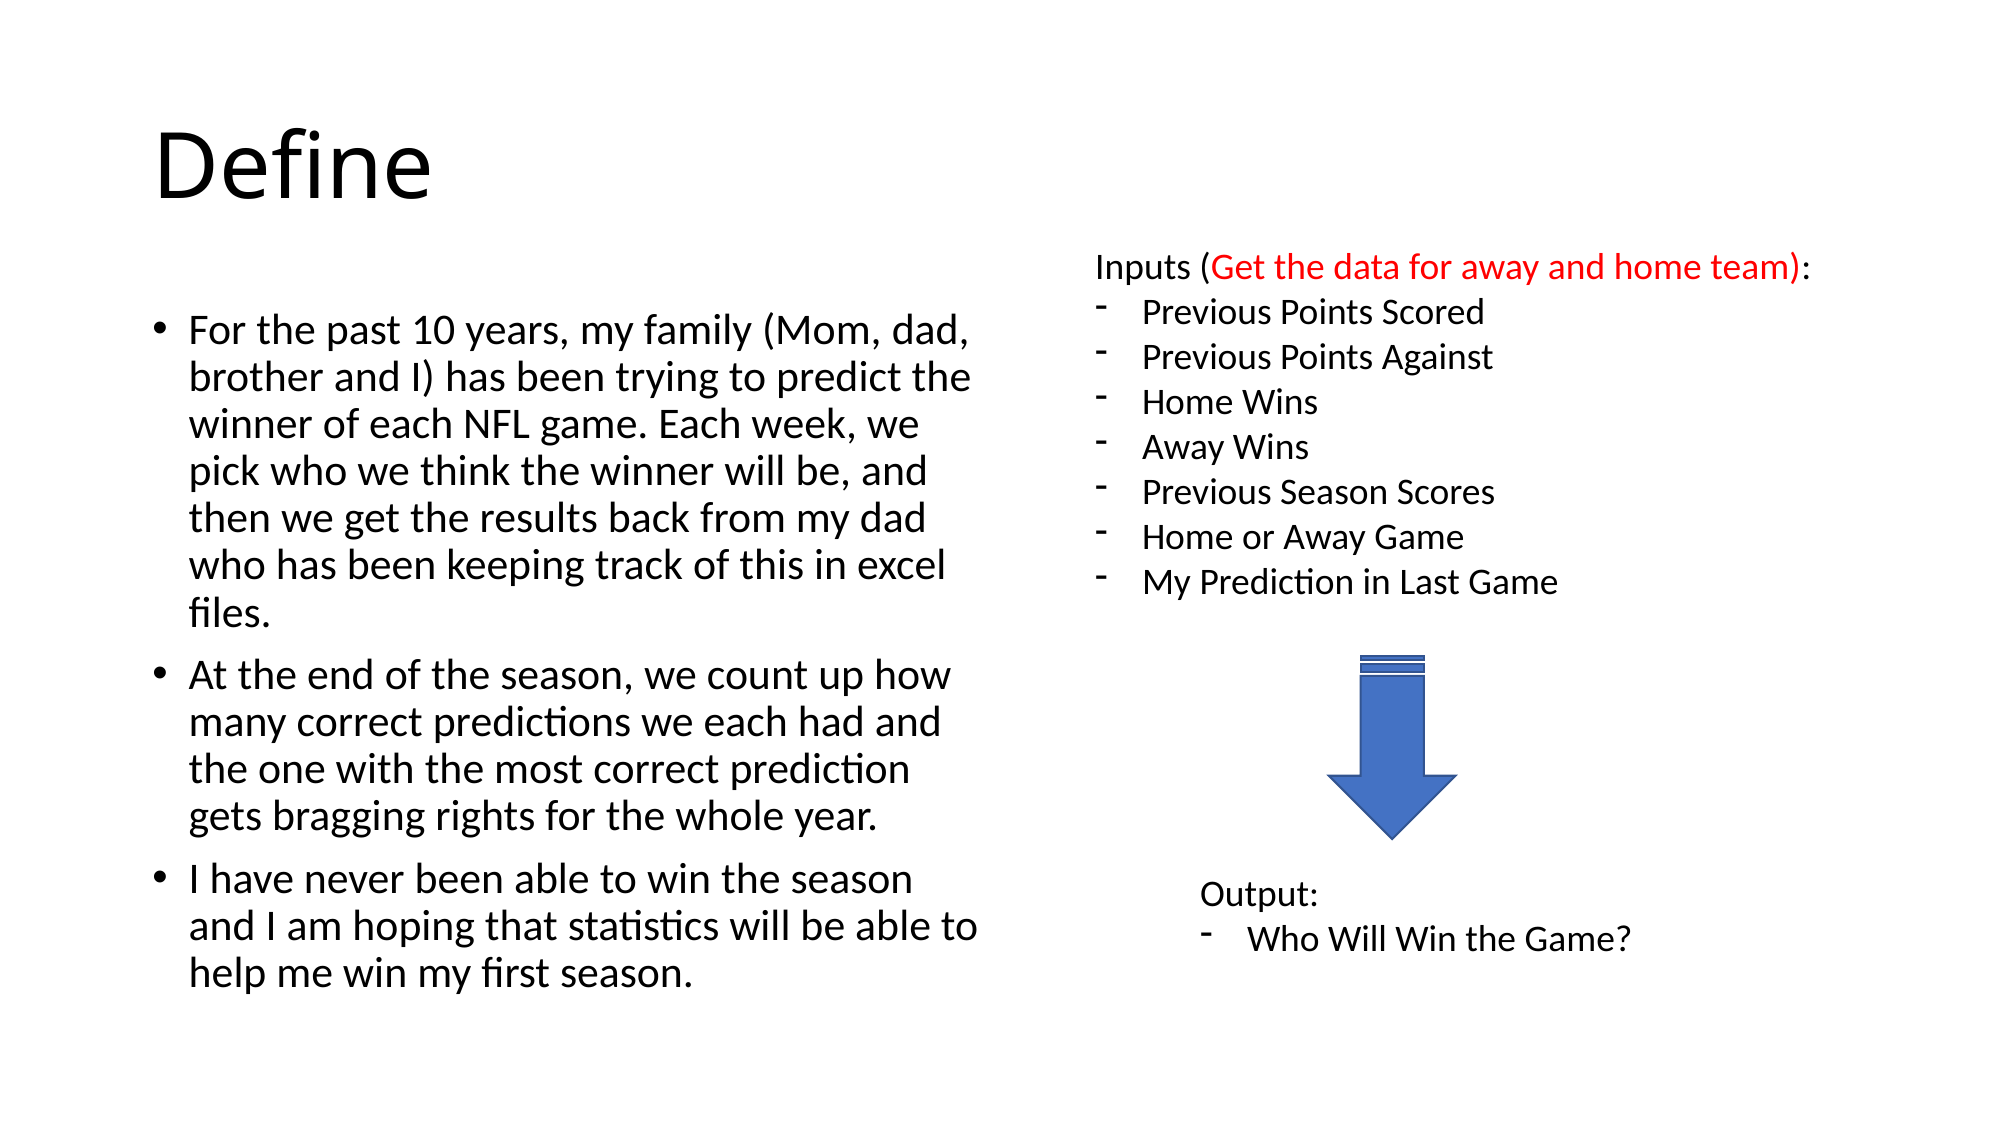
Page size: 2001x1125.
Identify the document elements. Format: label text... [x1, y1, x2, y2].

text_box [1360, 663, 1425, 673]
text_box [1360, 655, 1425, 661]
title Define [137, 59, 1863, 278]
list For the past 10 years, my family (Mom, dad, brother and I) has been trying to predict the winner of each NFL game. Each week, we pick who we think the winner will be, and then we get the results back from my dad who has been keeping track of this in excel files. At the end of the season, we count up how many correct predictions we each had and the one with the most correct prediction gets bragging rights for the whole year. I have never been able to win the season and I am hoping that statistics will be able to help me win my first season. [137, 299, 1000, 1014]
text_box Output: Who Will Win the Game? [1185, 861, 1726, 1012]
text_box Inputs (Get the data for away and home team): Previous Points Scored Previous Points Against Home Wins Away Wins Previous Season Scores Home or Away Game My Prediction in Last Game [1080, 235, 1889, 610]
text_box [1326, 674, 1458, 841]
